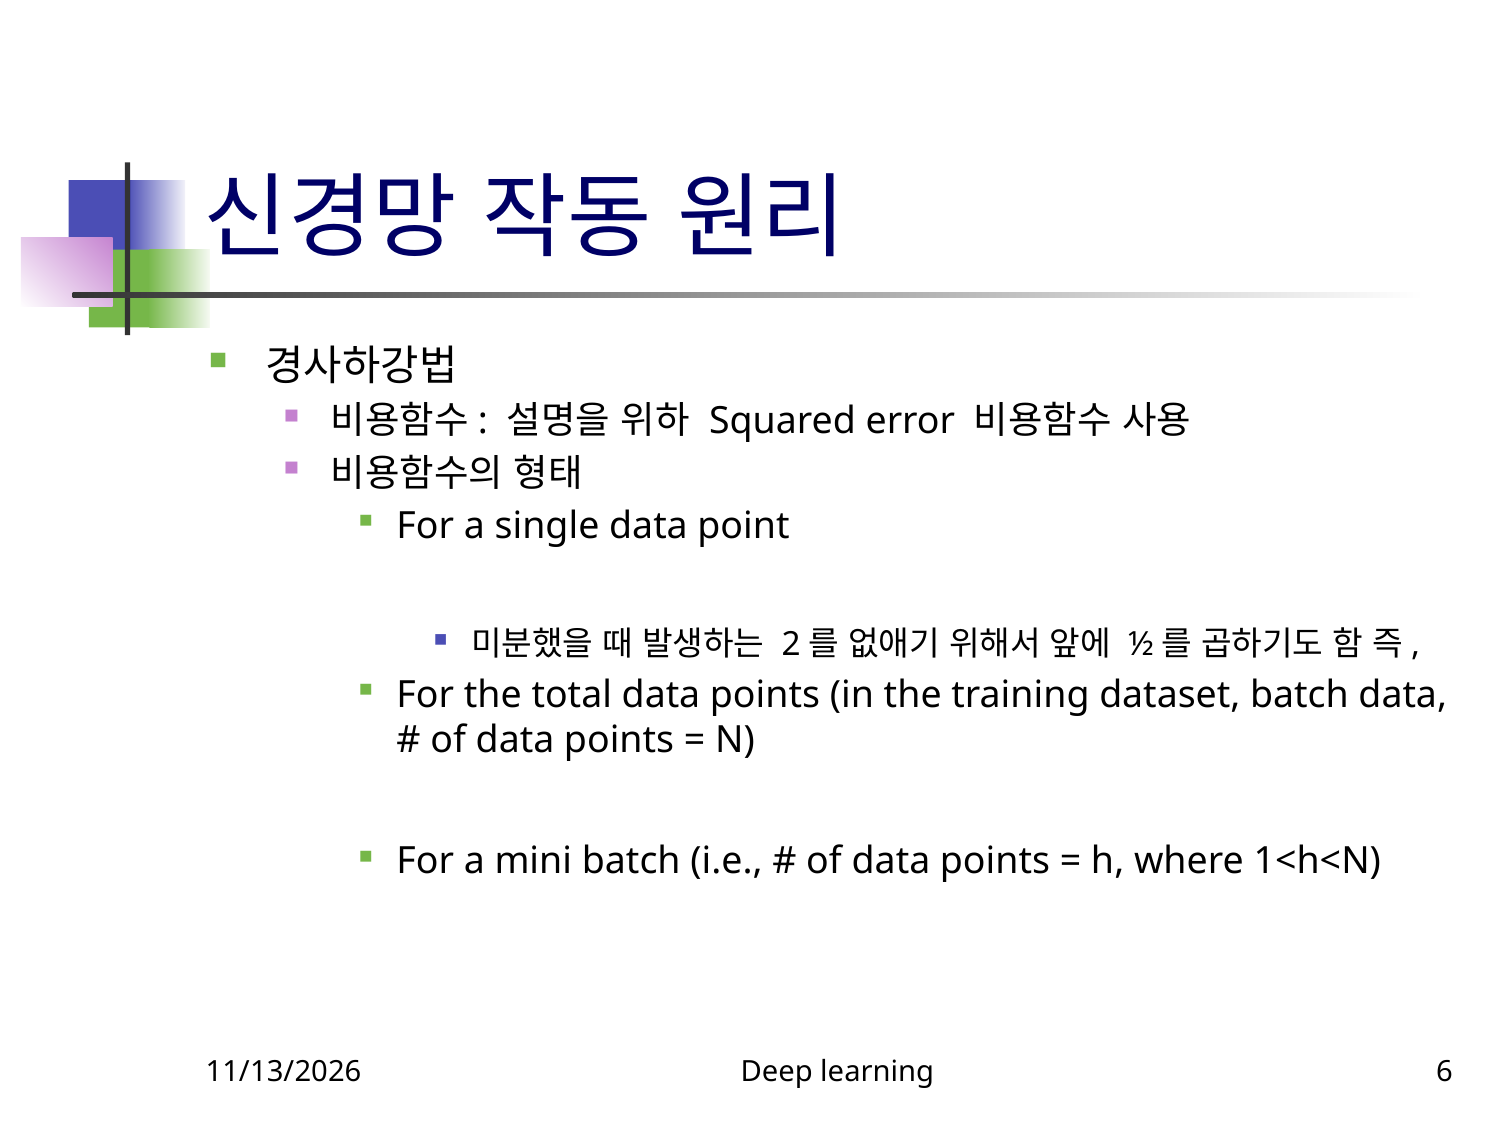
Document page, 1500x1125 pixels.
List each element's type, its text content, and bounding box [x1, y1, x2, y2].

title 신경망 작동 원리 [188, 35, 1468, 275]
footer Deep learning [600, 1024, 1075, 1100]
slide_number 6 [1155, 1024, 1468, 1100]
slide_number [190, 1024, 504, 1100]
